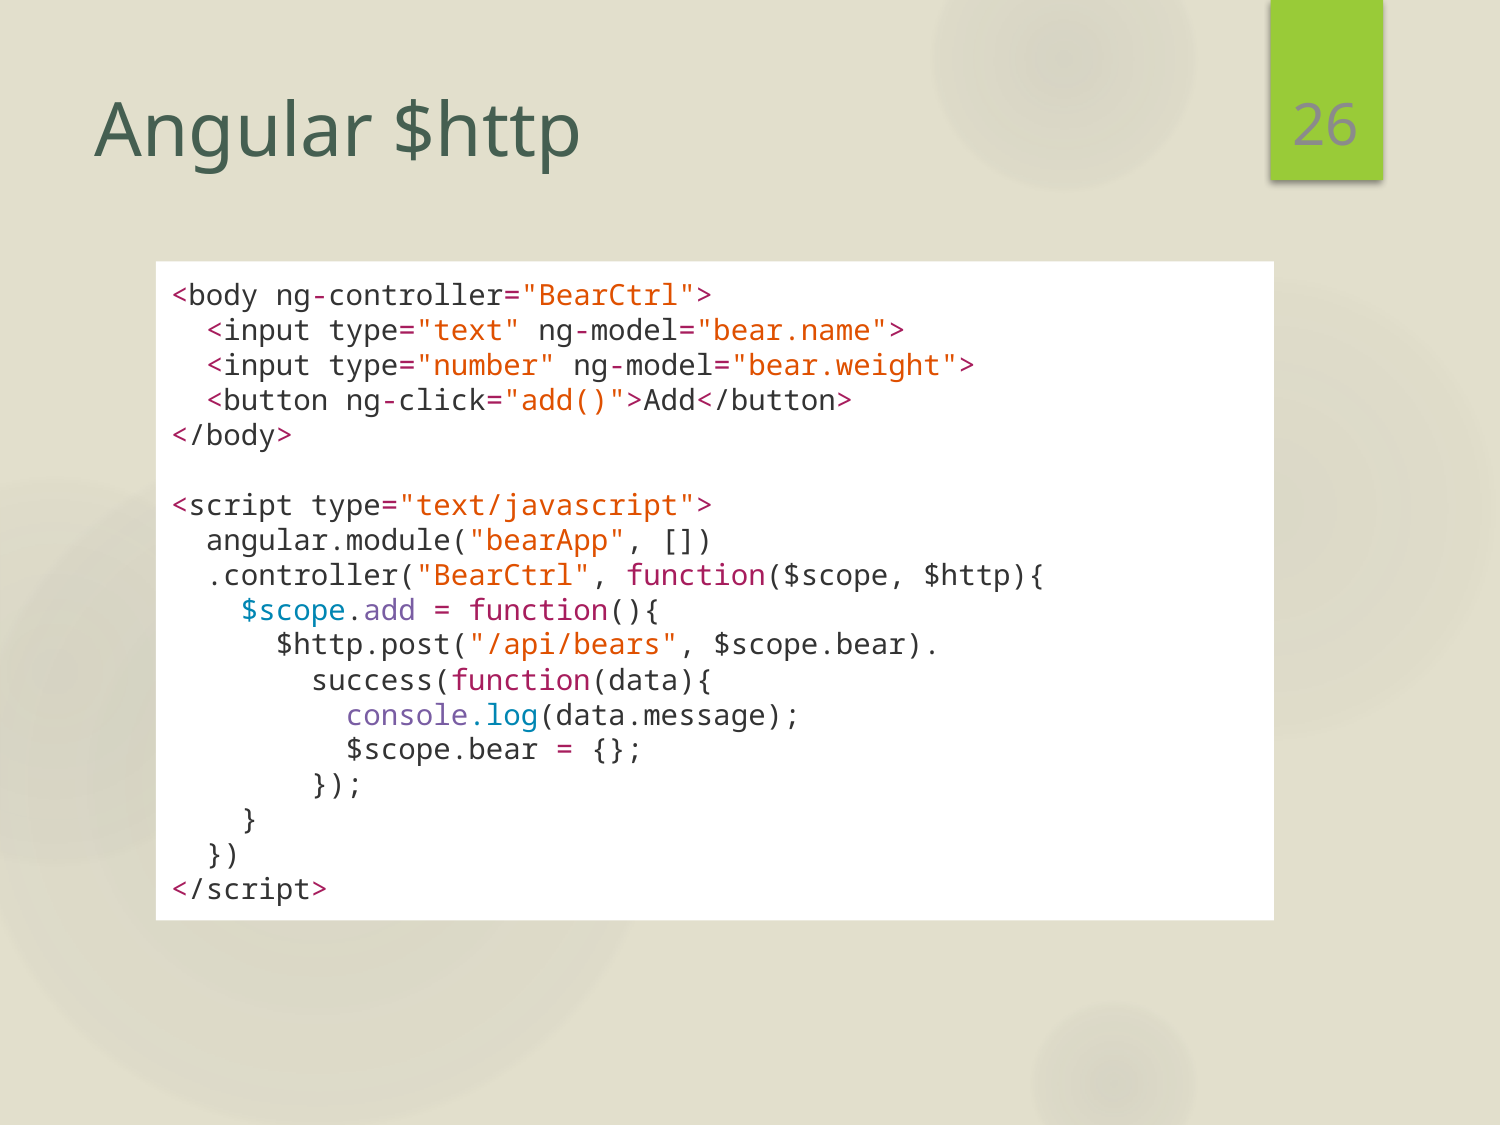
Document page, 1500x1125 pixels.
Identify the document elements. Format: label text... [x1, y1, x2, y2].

title Angular $http [79, 74, 1237, 188]
text_box <body ng-controller="BearCtrl"> <input type="text" ng-model="bear.name"> <input type="number" ng-model="bear.weight"> <button ng-click="add()">Add</button> </body> <script type="text/javascript"> angular.module("bearApp", []) .controller("BearCtrl", function($scope, $http){ $scope.add = function(){ $http.post("/api/bears", $scope.bear). success(function(data){ console.log(data.message); $scope.bear = {}; }); } }) </script> [155, 261, 1274, 921]
slide_number 26 [1273, 48, 1378, 175]
